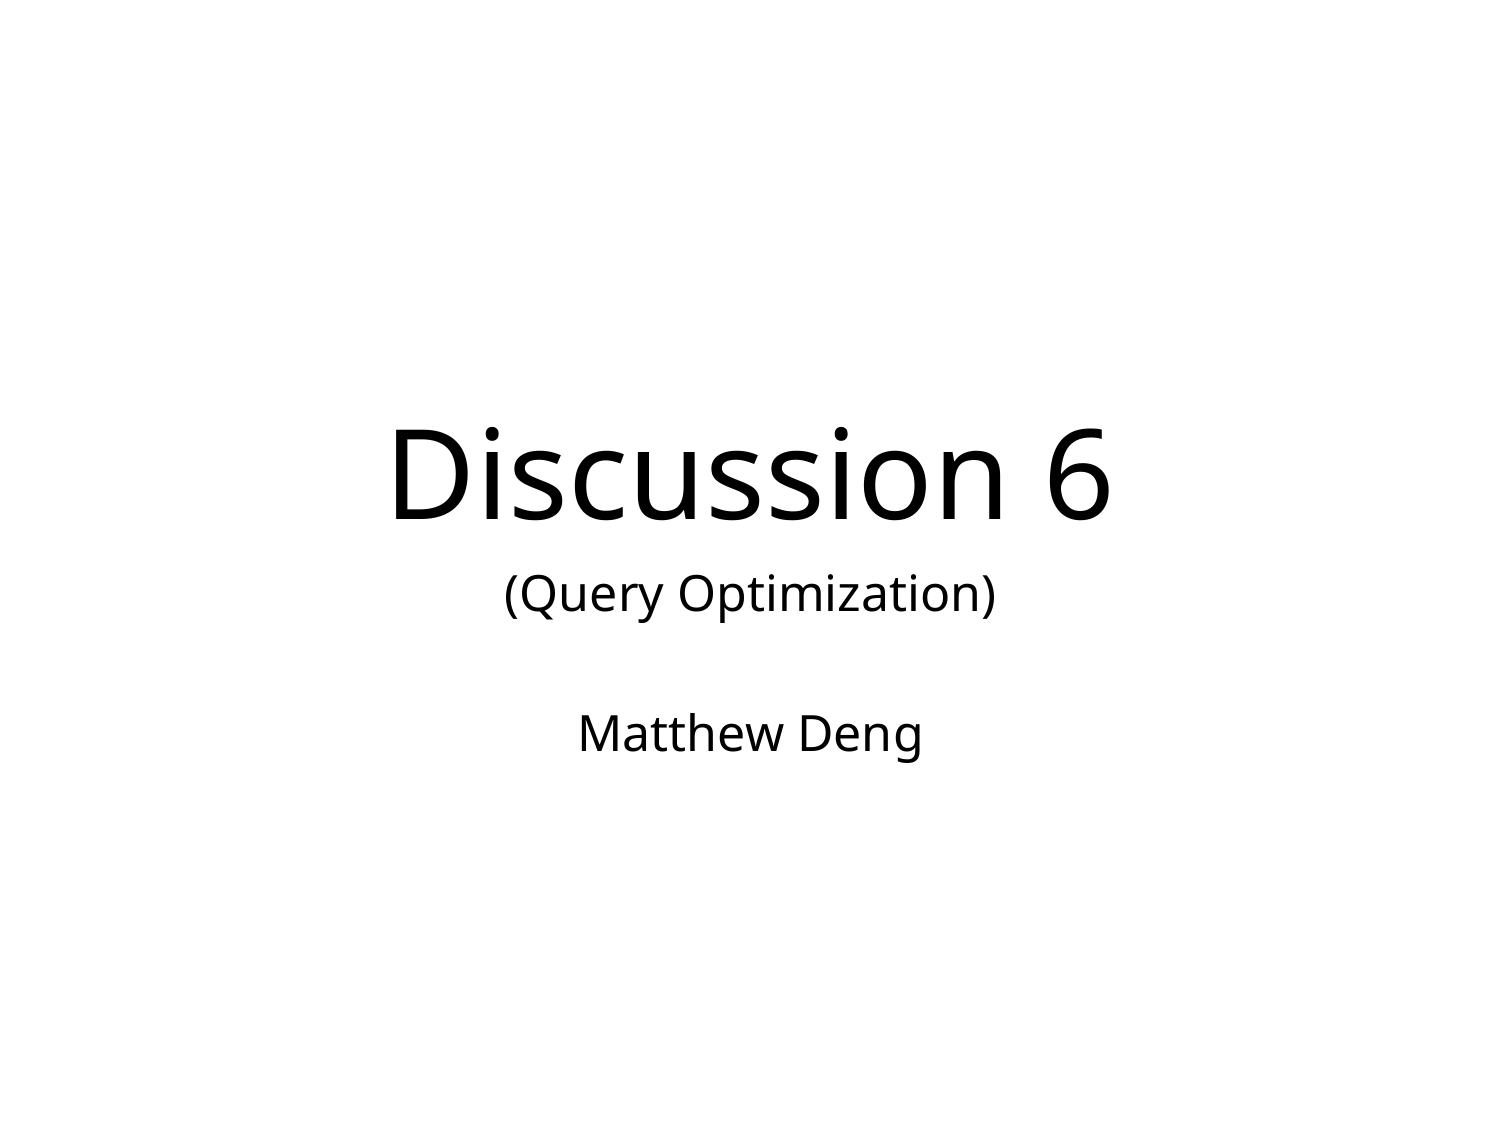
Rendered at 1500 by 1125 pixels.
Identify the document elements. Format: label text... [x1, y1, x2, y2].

subtitle (Query Optimization) Matthew Deng [60, 554, 1442, 842]
title Discussion 6 [112, 349, 1388, 554]
